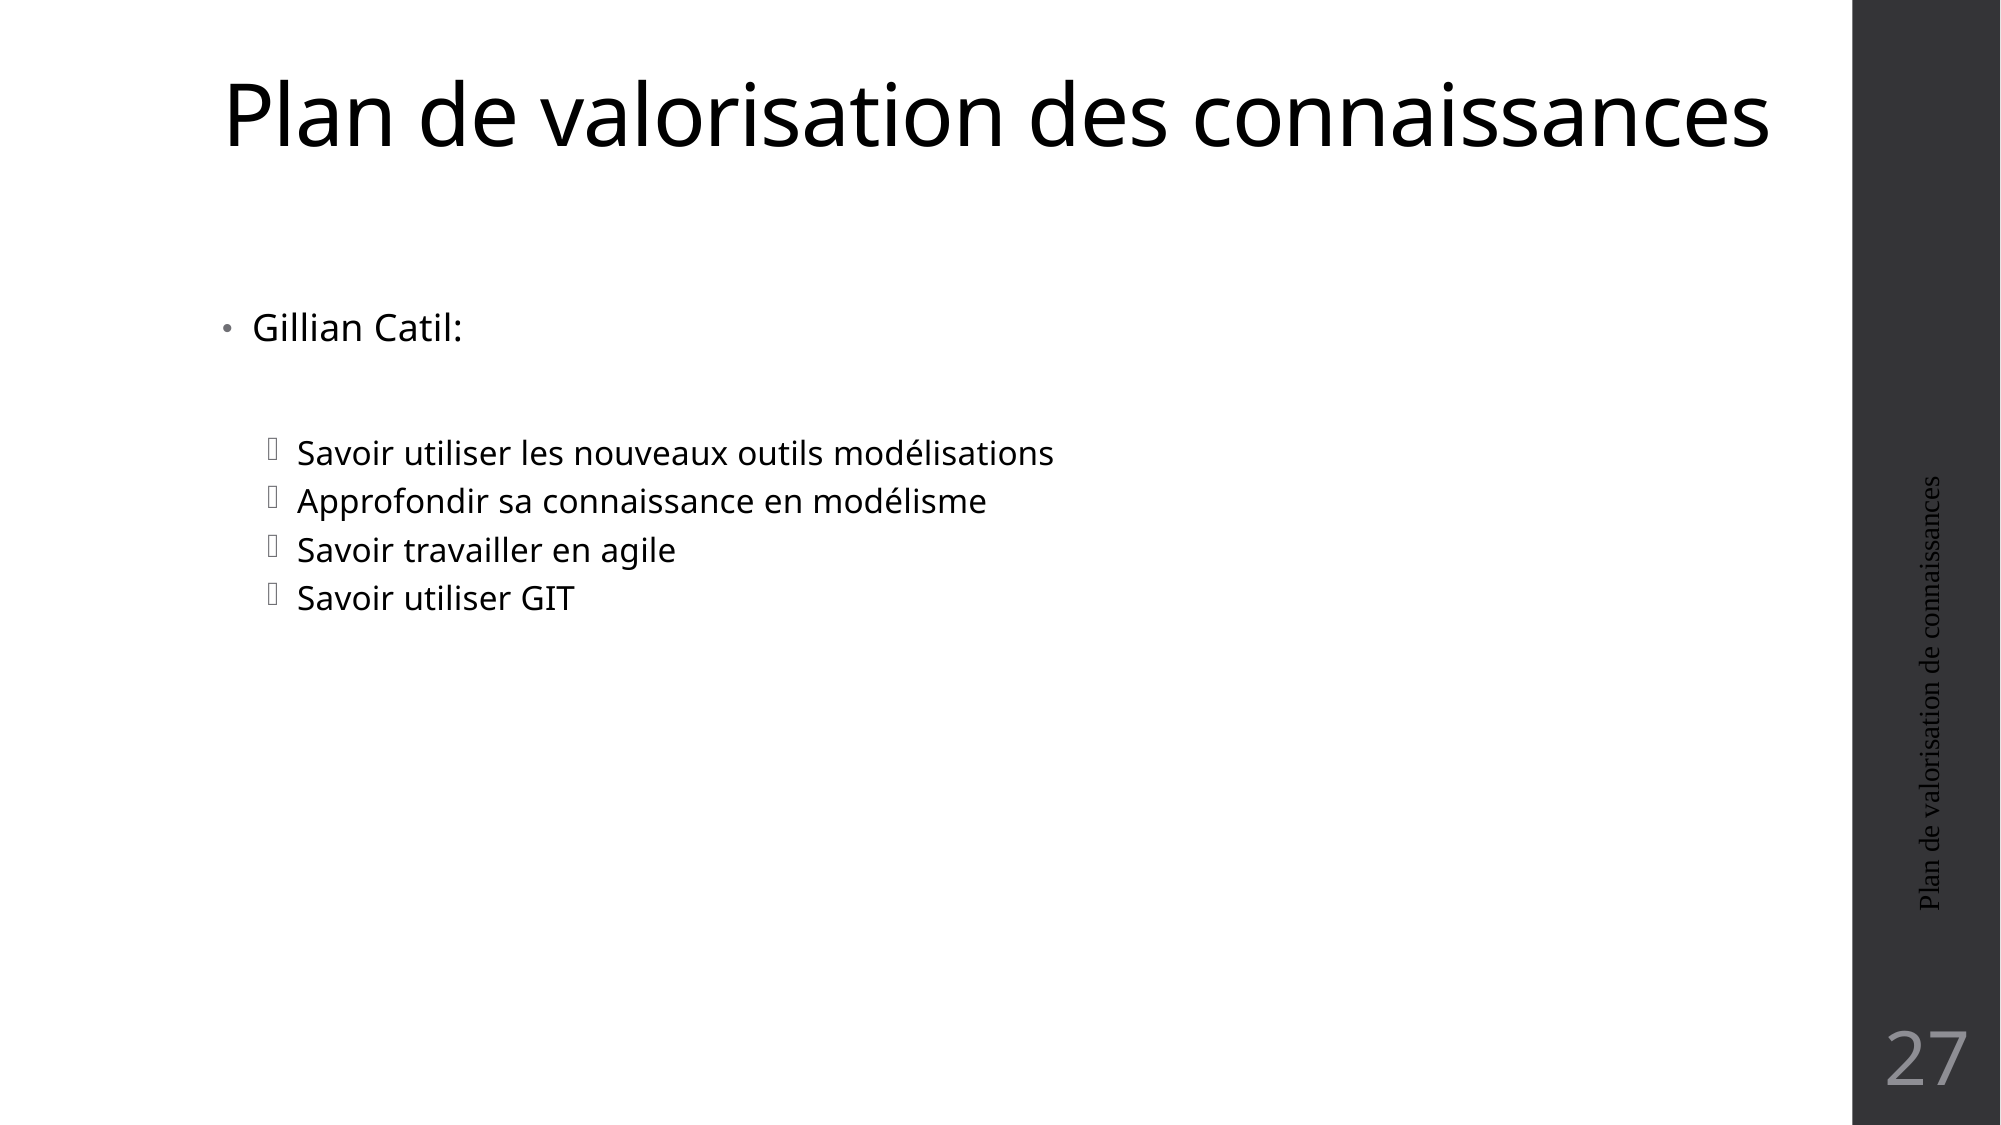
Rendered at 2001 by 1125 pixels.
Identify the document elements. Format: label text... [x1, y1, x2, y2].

slide_number 27 [1852, 1012, 2000, 1110]
footer Plan de valorisation de connaissances [1897, 400, 1958, 988]
list Gillian Catil: Savoir utiliser les nouveaux outils modélisations Approfondir sa connaissance en modélisme Savoir travailler en agile Savoir utiliser GIT [206, 299, 1617, 1014]
title Plan de valorisation des connaissances [206, 60, 1797, 278]
